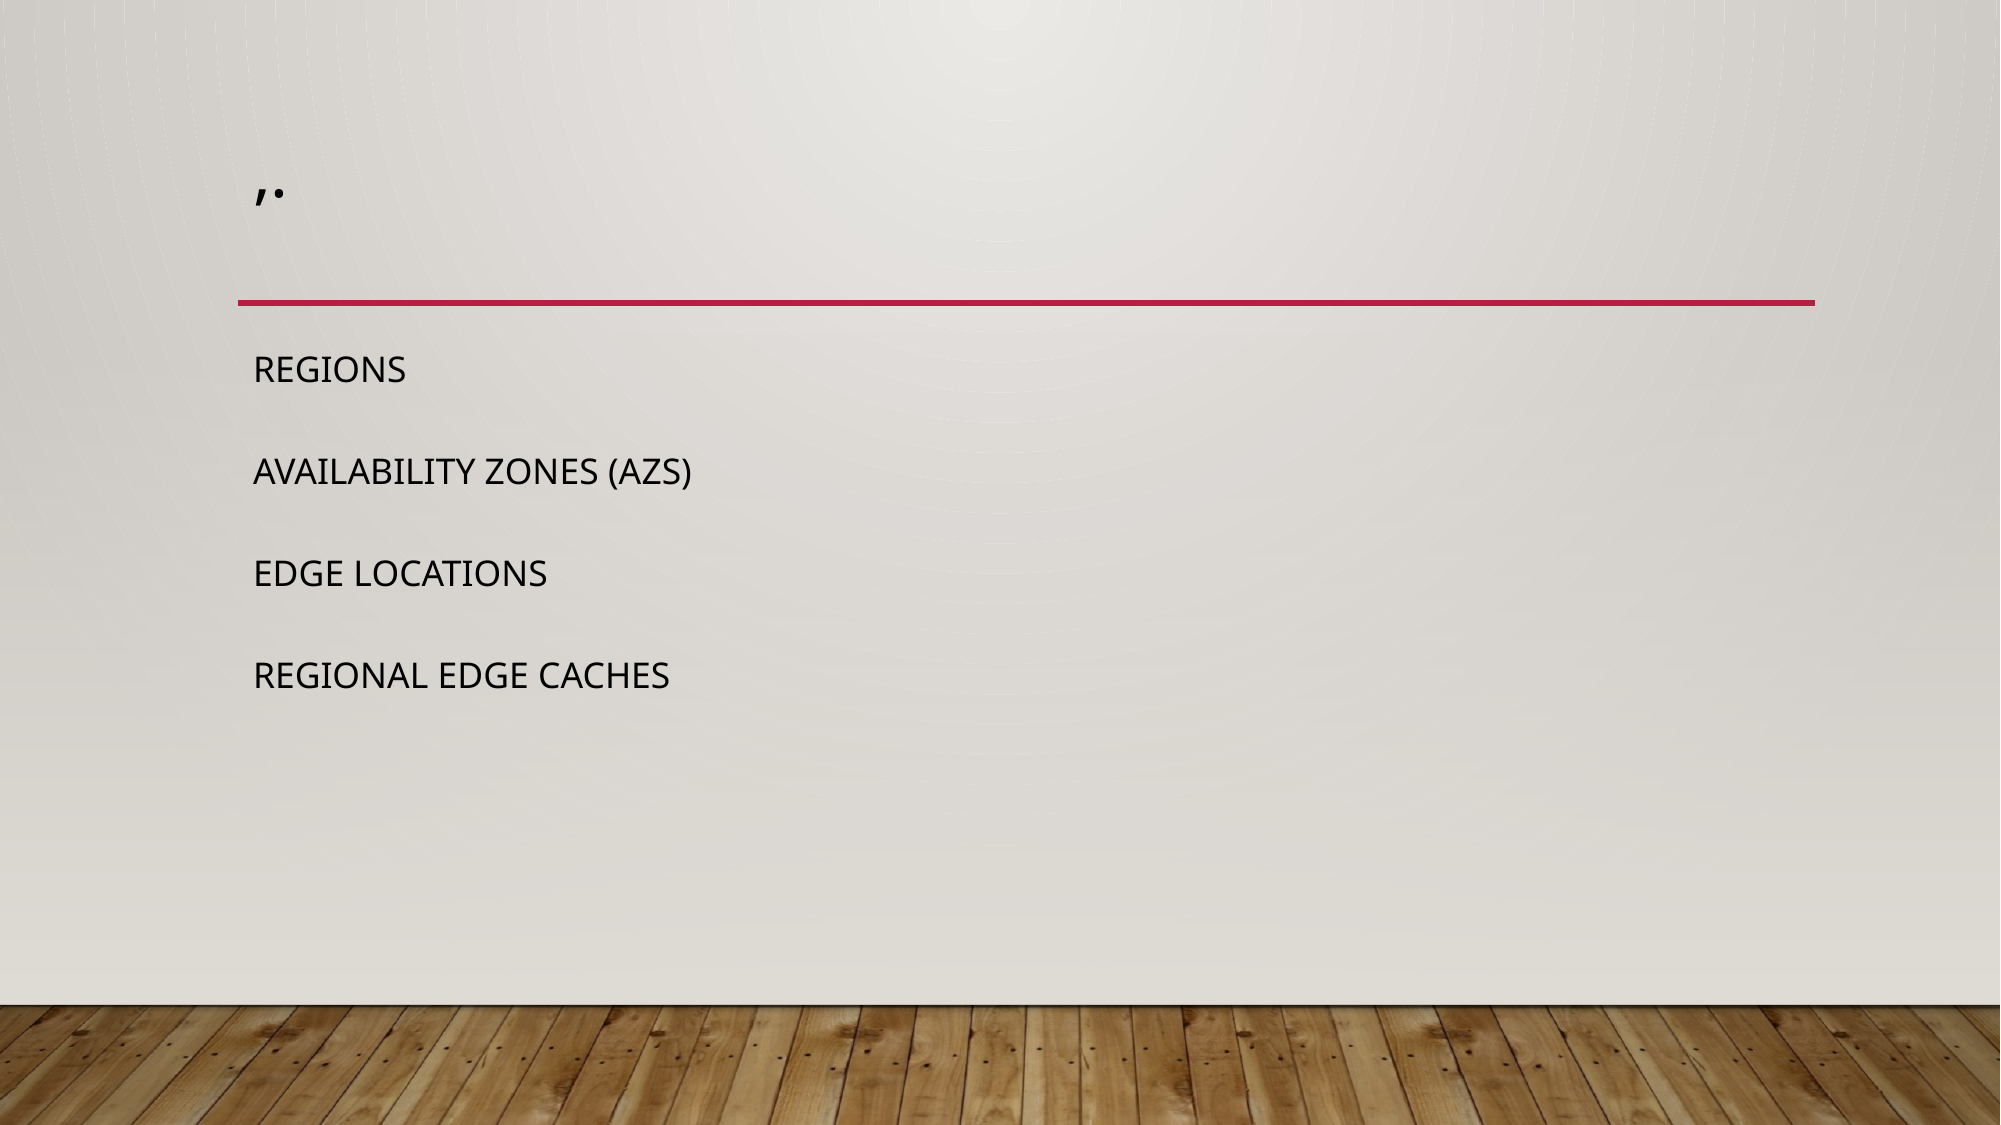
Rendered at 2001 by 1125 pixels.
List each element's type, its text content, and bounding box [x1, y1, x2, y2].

list Regions Availability Zones (AZs) Edge Locations Regional Edge Caches [238, 330, 1814, 897]
picture [0, 1005, 2000, 1125]
title ,. [238, 131, 1814, 305]
